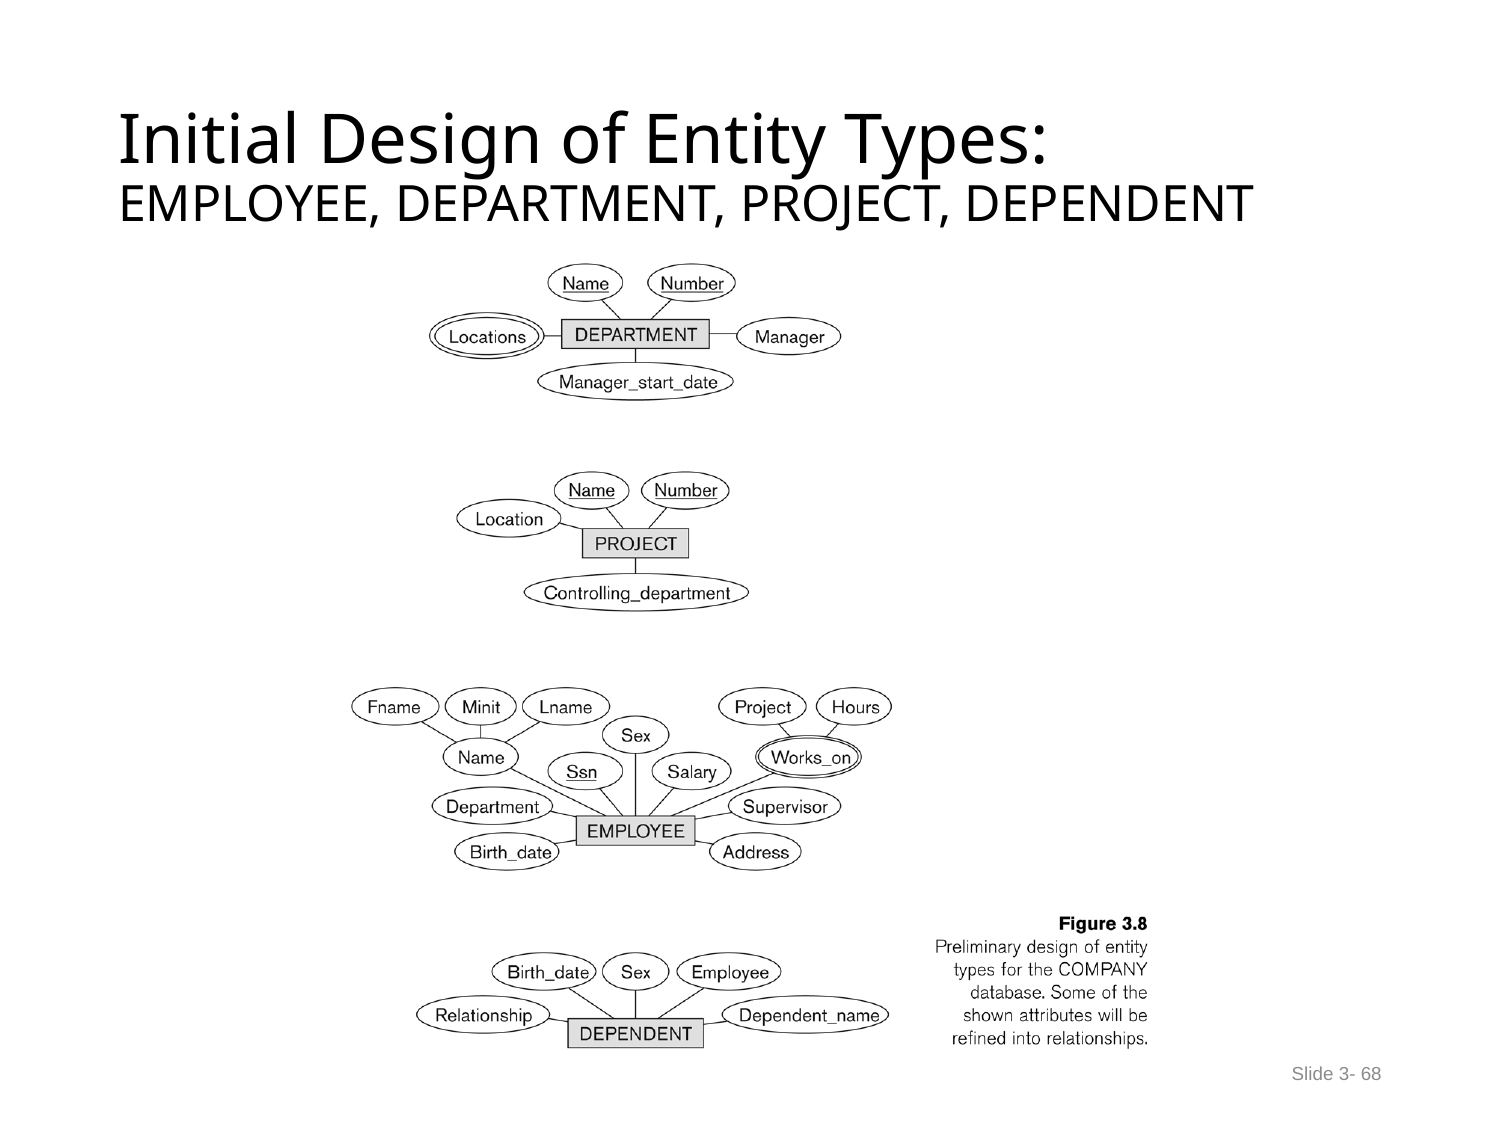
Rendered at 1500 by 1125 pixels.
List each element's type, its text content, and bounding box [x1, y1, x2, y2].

slide_number Slide 3- 68 [1059, 1042, 1397, 1103]
title Initial Design of Entity Types: EMPLOYEE, DEPARTMENT, PROJECT, DEPENDENT [103, 59, 1397, 278]
picture [349, 262, 1148, 1050]
